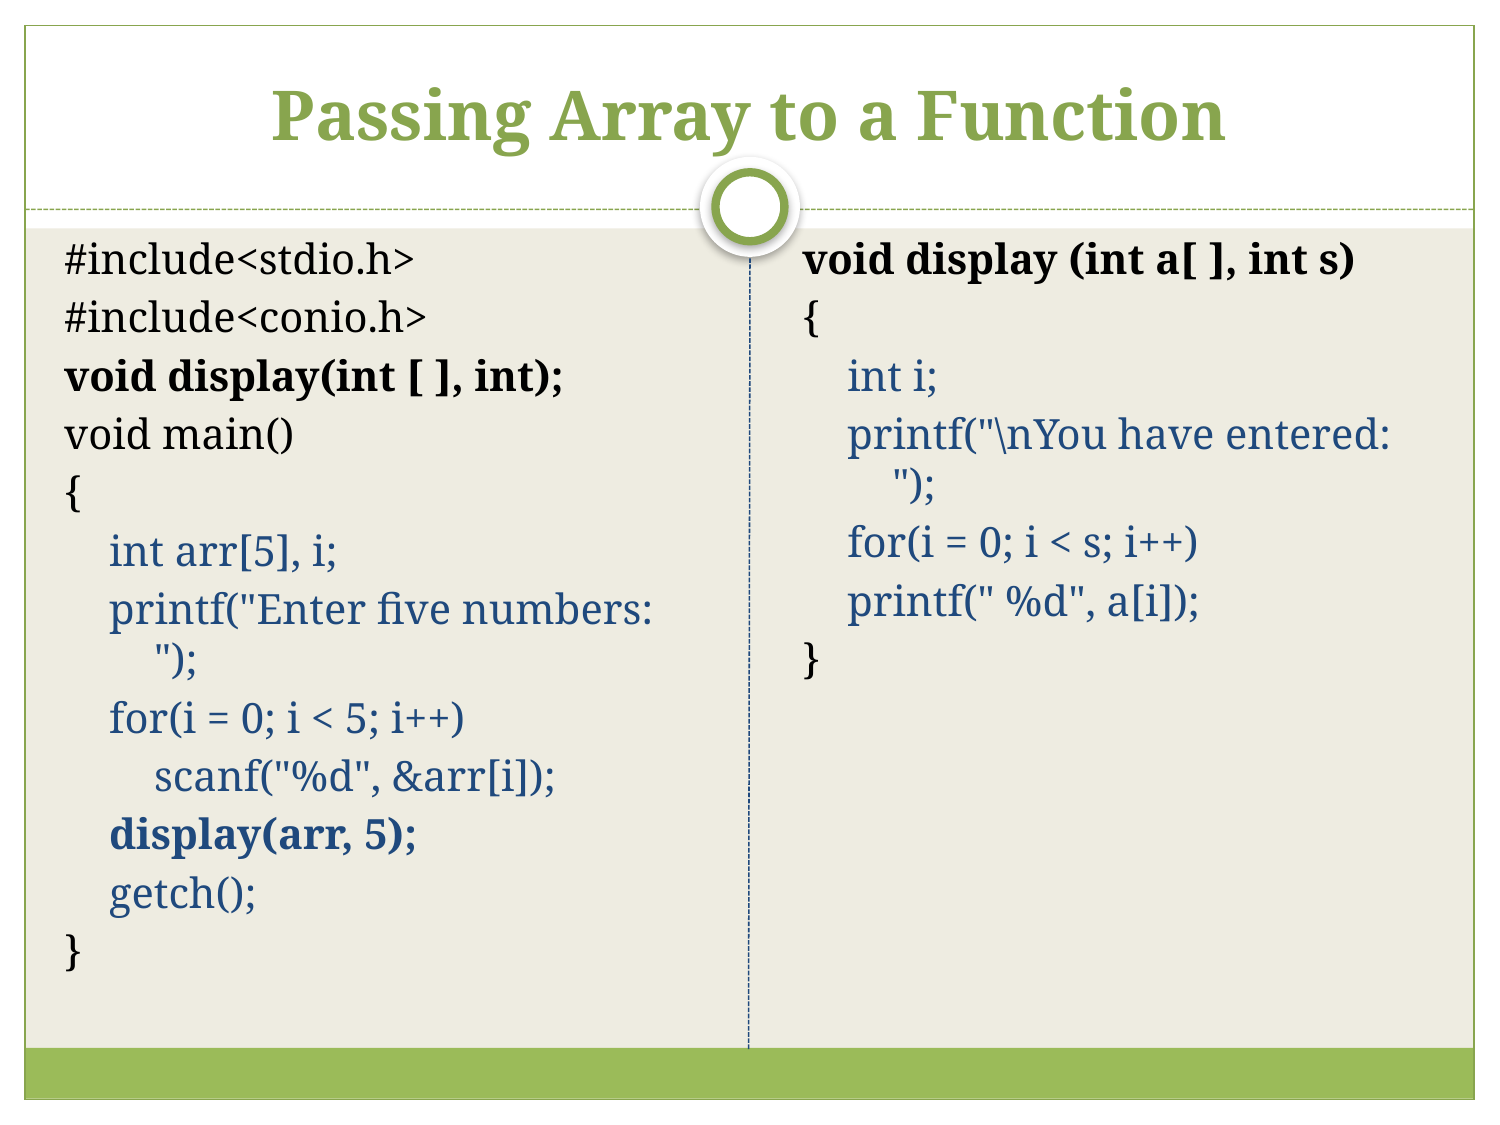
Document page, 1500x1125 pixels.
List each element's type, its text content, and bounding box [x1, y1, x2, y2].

list #include<stdio.h> #include<conio.h> void display(int [ ], int); void main() { int arr[5], i; printf("Enter five numbers: "); for(i = 0; i < 5; i++) scanf("%d", &arr[i]); display(arr, 5); getch(); } [49, 224, 712, 1088]
list void display (int a[ ], int s) { int i; printf("\nYou have entered: "); for(i = 0; i < s; i++) printf(" %d", a[i]); } [787, 224, 1450, 993]
title Passing Array to a Function [49, 37, 1450, 162]
